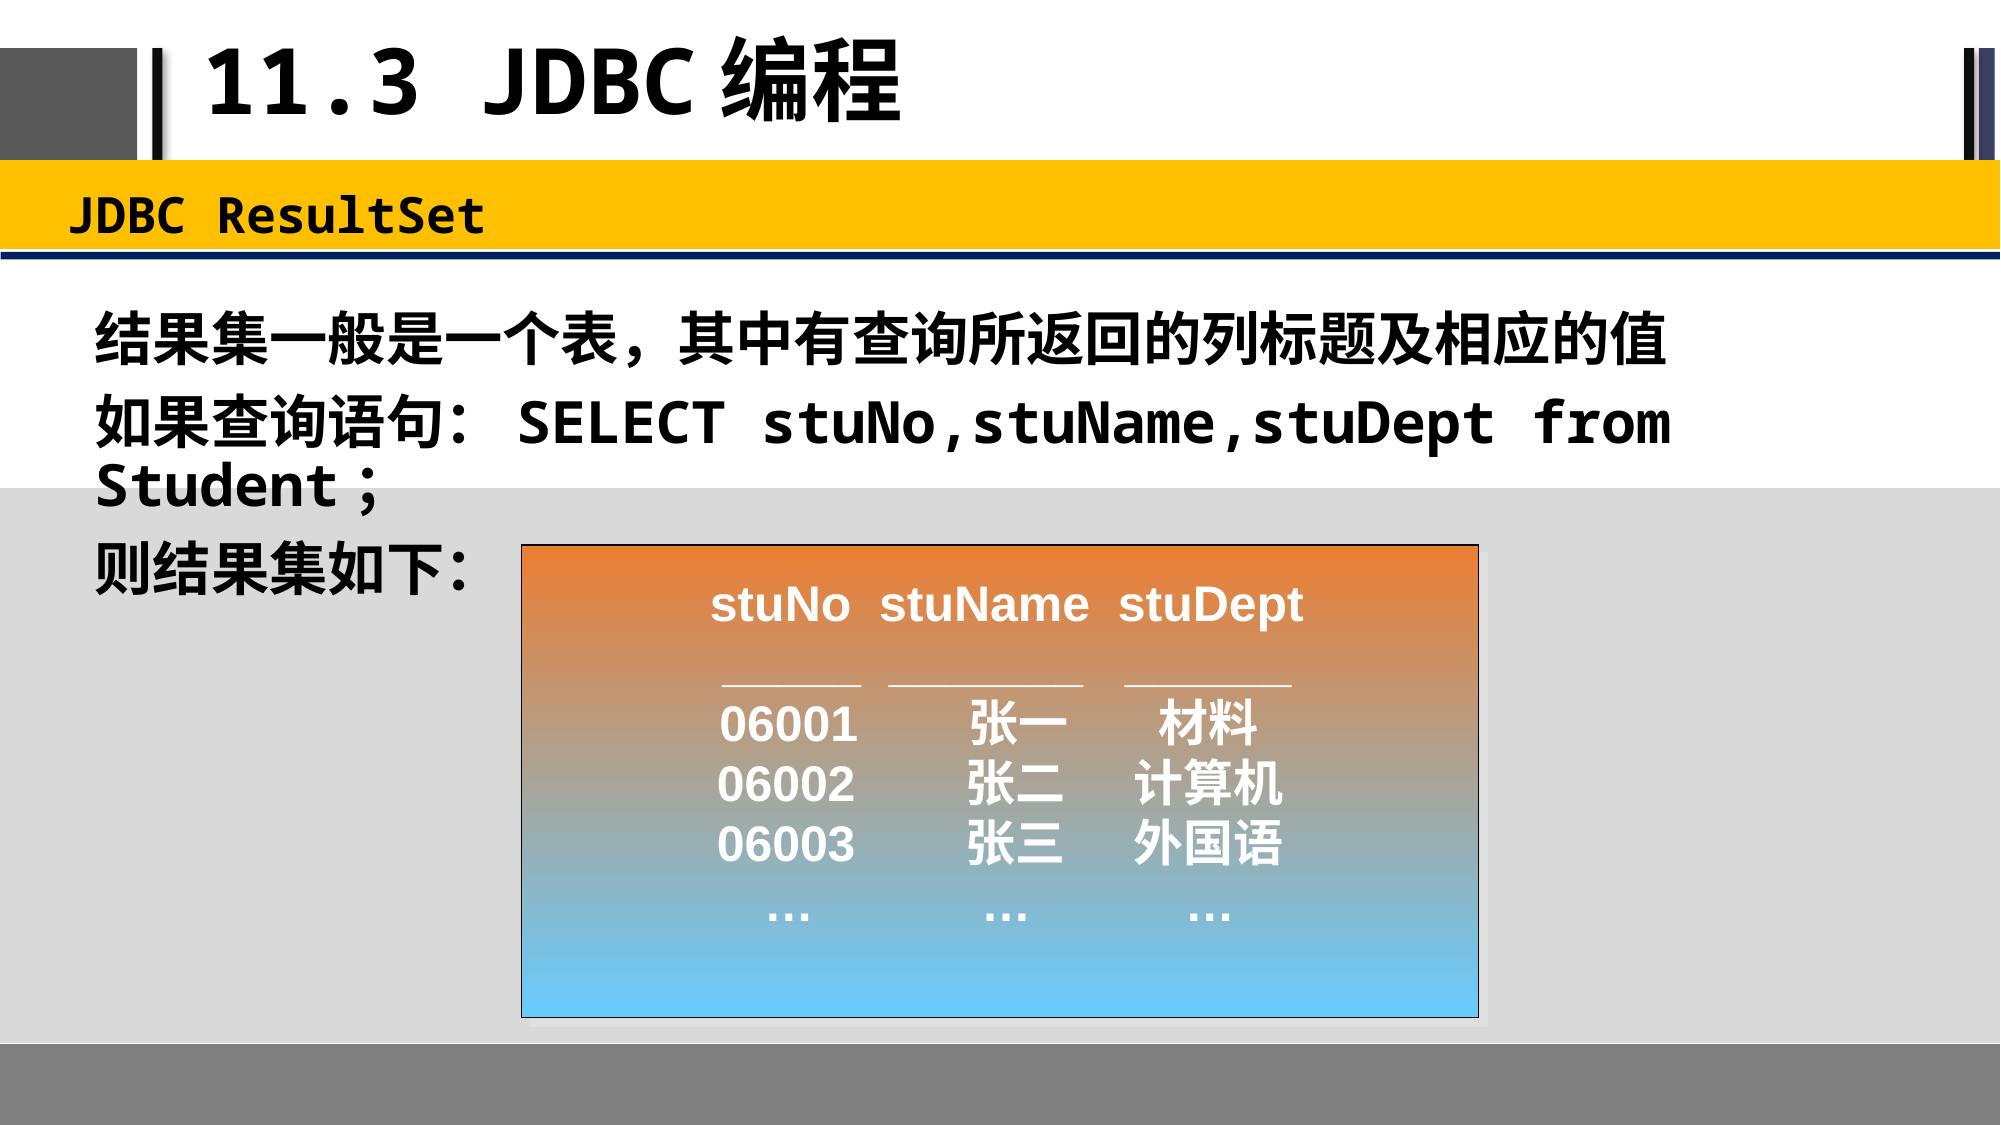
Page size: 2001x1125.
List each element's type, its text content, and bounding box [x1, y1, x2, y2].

text_box [0, 487, 2000, 1043]
text_box [0, 1043, 2000, 1125]
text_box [0, 159, 2000, 249]
text_box [0, 251, 2000, 260]
text_box 结果集一般是一个表，其中有查询所返回的列标题及相应的值 如果查询语句：SELECT stuNo,stuName,stuDept from Student； 则结果集如下： [79, 302, 1938, 975]
title 11.3 JDBC编程 [187, 2, 1459, 159]
text_box stuNo stuName stuDept _____ _______ ______ 06001 张一 材料 06002 张二 计算机 06003 张三 外国语 … … … [521, 544, 1479, 1018]
